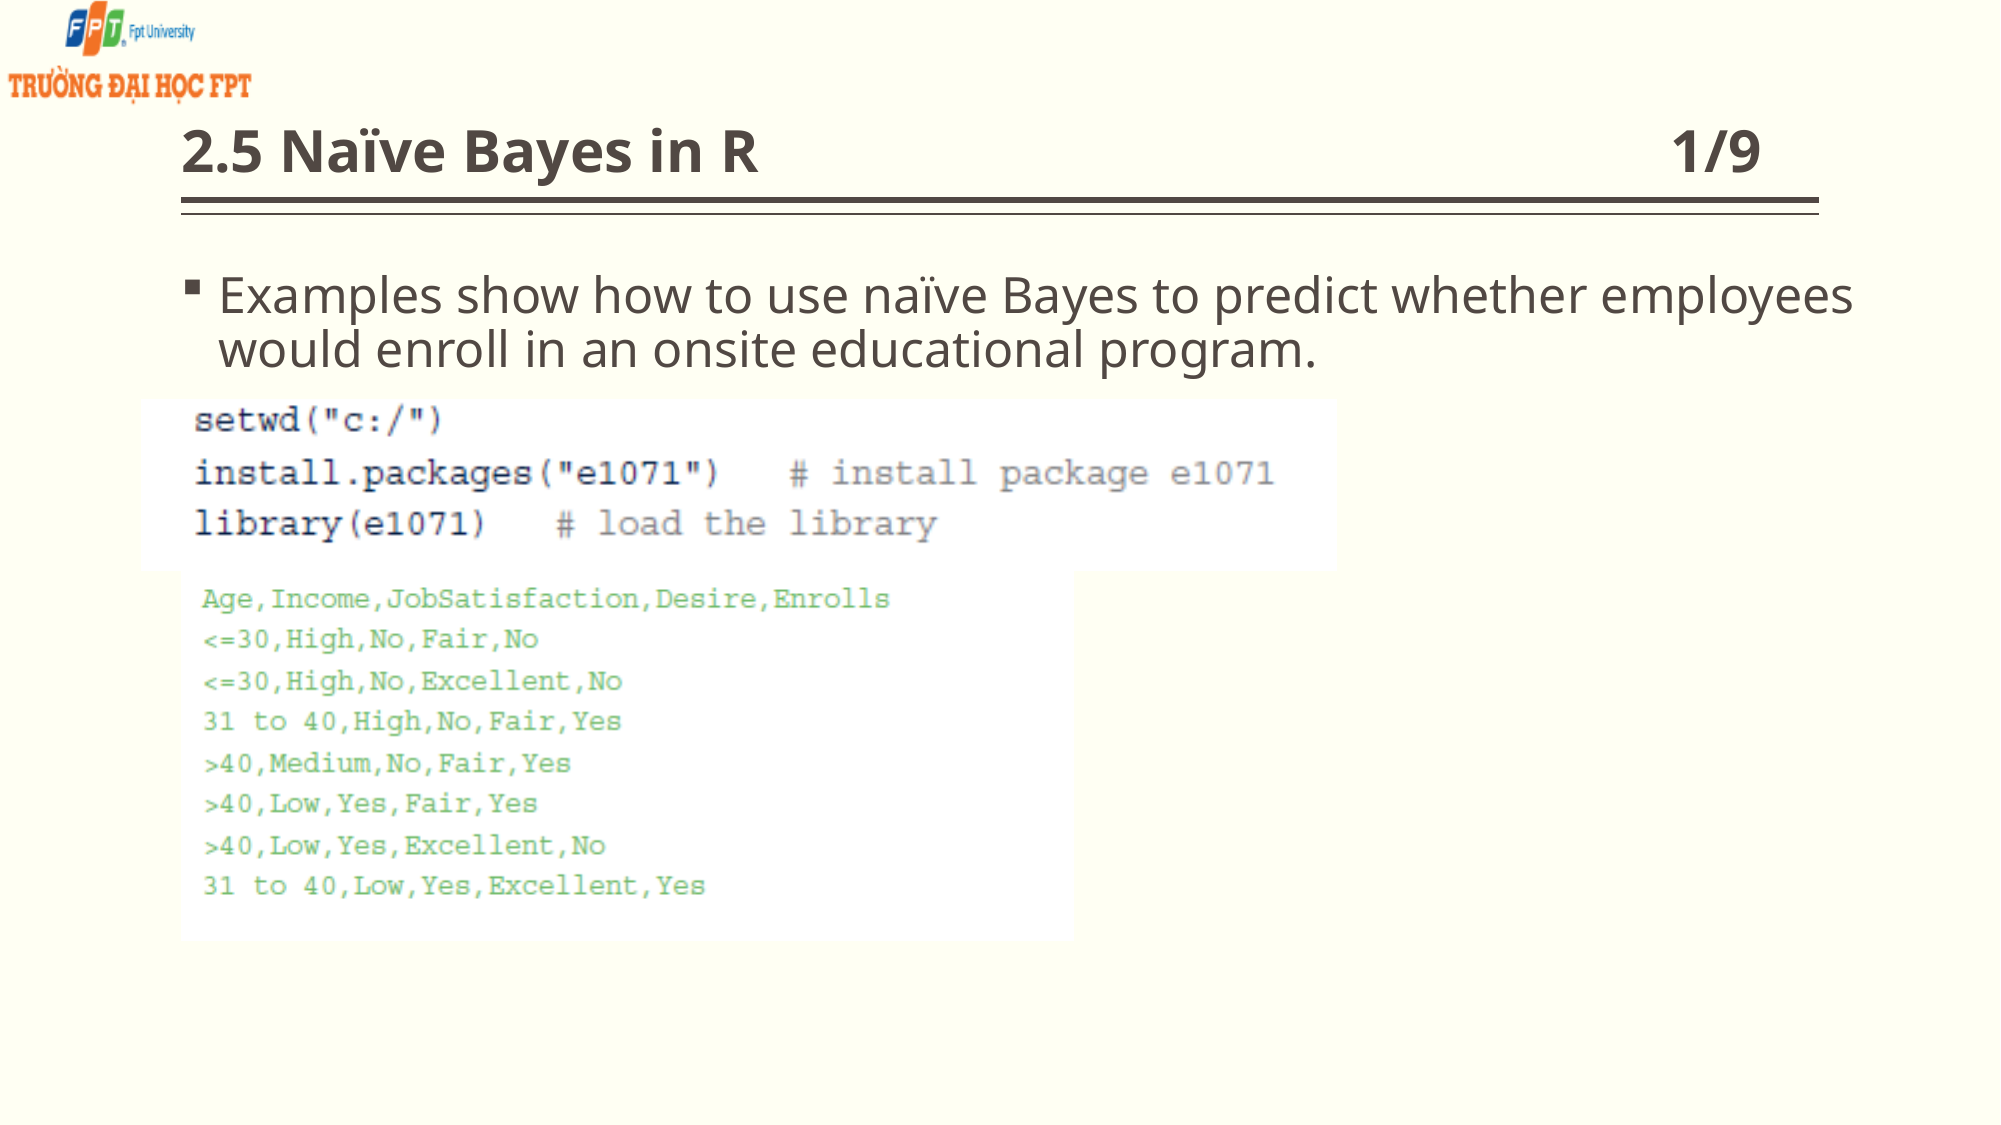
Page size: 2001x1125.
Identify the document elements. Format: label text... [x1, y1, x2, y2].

picture [141, 399, 1337, 941]
picture [0, 0, 272, 118]
title 2.5 Naïve Bayes in R 1/9 [181, 12, 1819, 193]
list Examples show how to use naïve Bayes to predict whether employees would enroll in an onsite educational program. [181, 262, 1898, 400]
